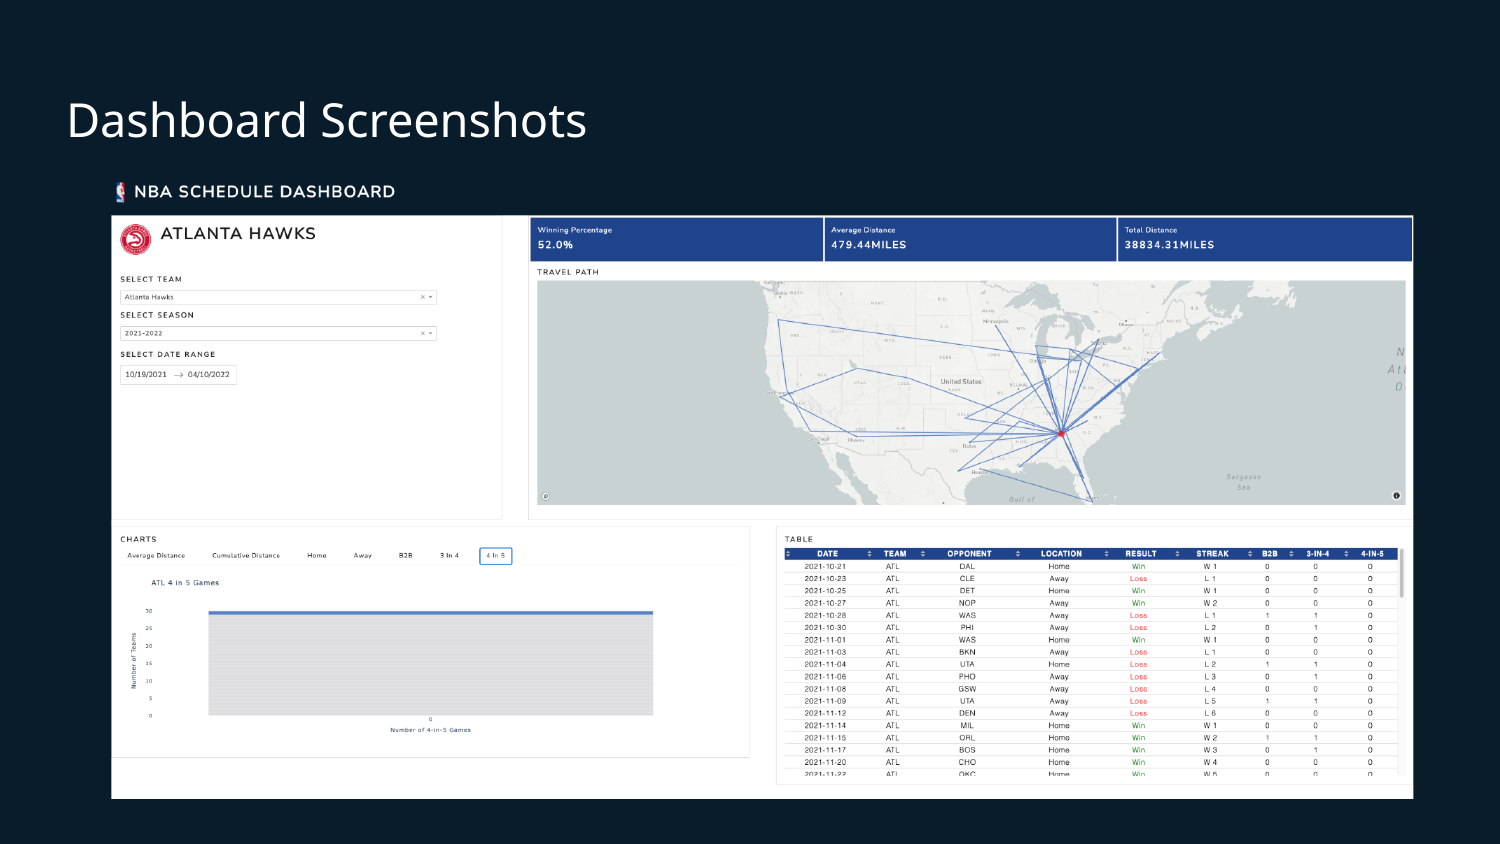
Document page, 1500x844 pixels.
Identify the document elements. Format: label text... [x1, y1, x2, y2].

picture [111, 176, 1414, 799]
title Dashboard Screenshots [51, 72, 1449, 167]
